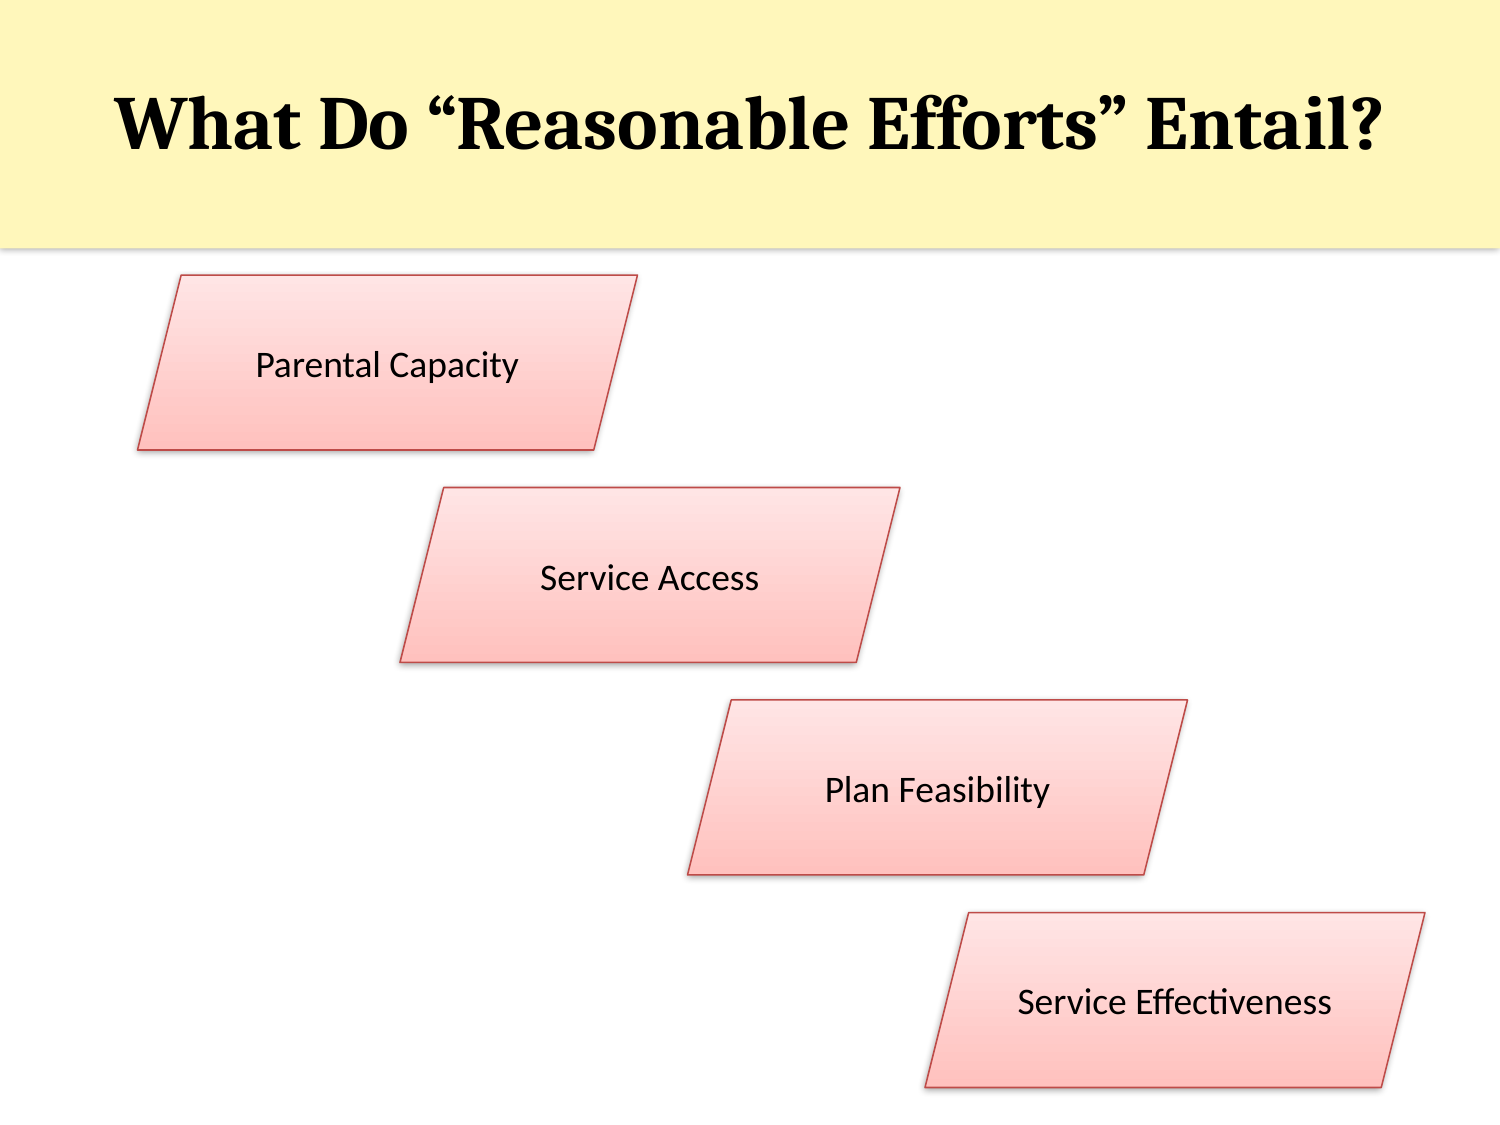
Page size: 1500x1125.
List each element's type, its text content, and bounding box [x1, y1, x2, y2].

text_box Plan Feasibility [686, 699, 1189, 876]
text_box Parental Capacity [136, 274, 639, 451]
text_box [0, 0, 1500, 249]
title What Do “Reasonable Efforts” Entail? [75, 24, 1425, 213]
text_box Service Access [399, 486, 901, 664]
text_box Service Effectiveness [924, 911, 1426, 1089]
